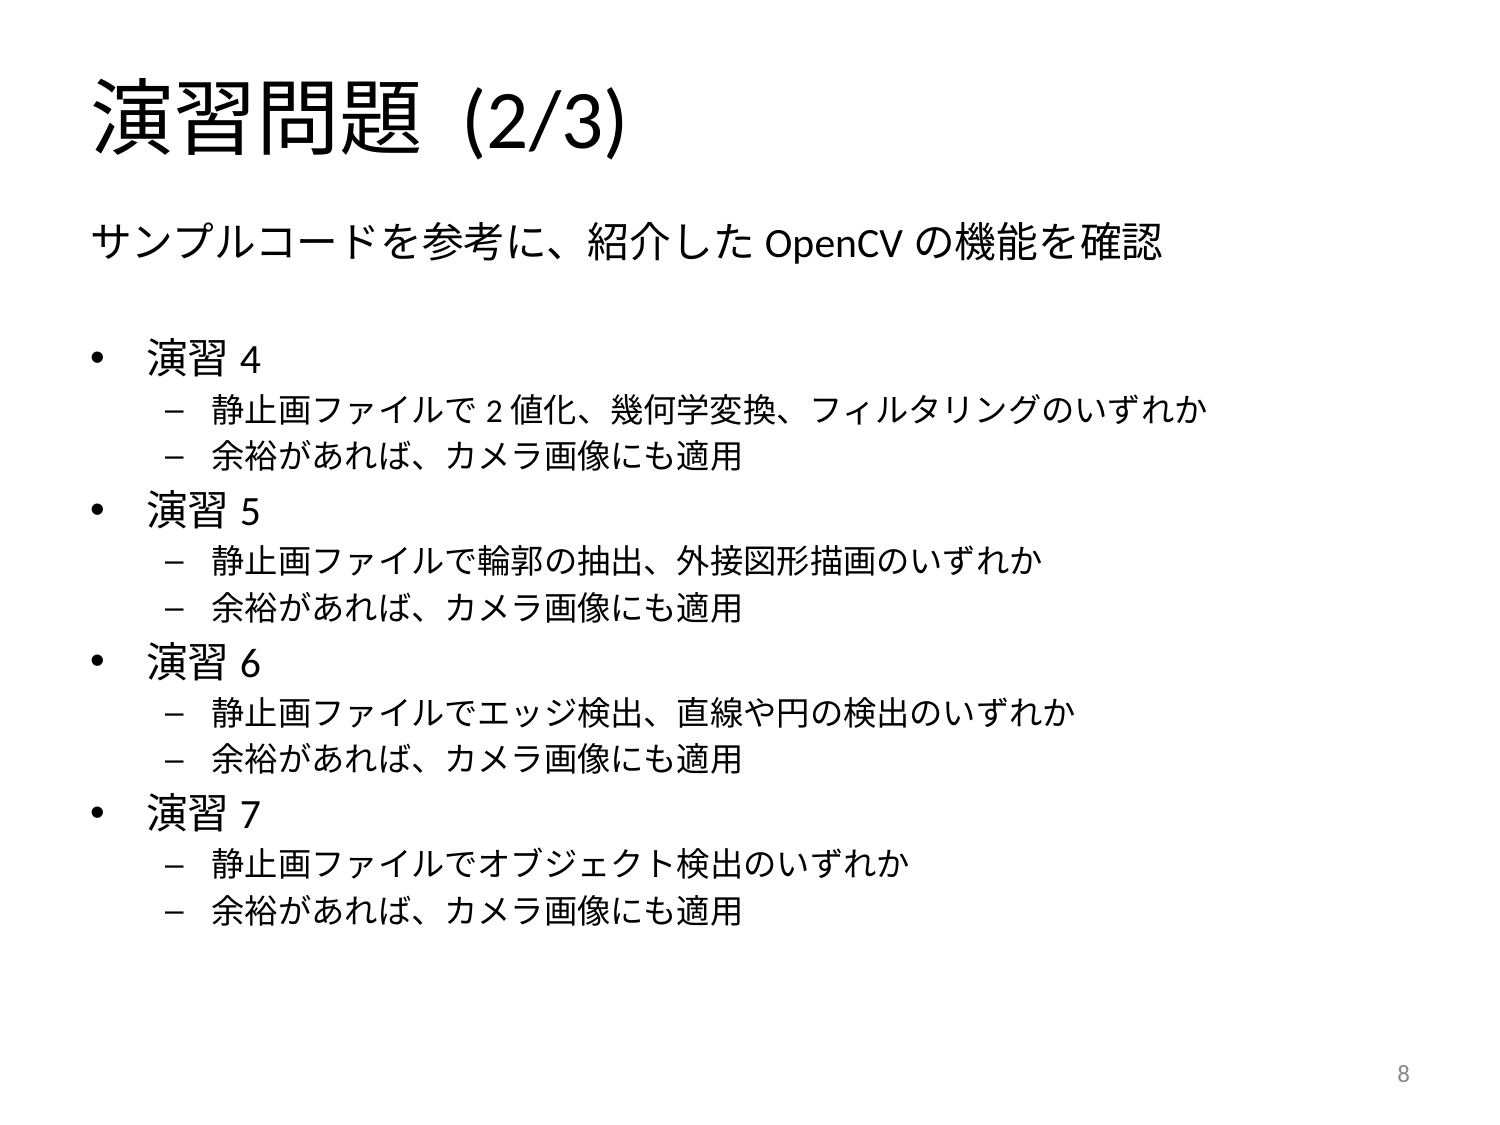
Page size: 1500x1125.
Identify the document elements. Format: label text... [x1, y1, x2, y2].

title 演習問題 (2/3) [75, 45, 1425, 185]
slide_number 7 [1074, 1042, 1425, 1103]
list サンプルコードを参考に、紹介したOpenCVの機能を確認 演習4 静止画ファイルで2値化、幾何学変換、フィルタリングのいずれか 余裕があれば、カメラ画像にも適用 演習5 静止画ファイルで輪郭の抽出、外接図形描画のいずれか 余裕があれば、カメラ画像にも適用 演習6 静止画ファイルでエッジ検出、直線や円の検出のいずれか 余裕があれば、カメラ画像にも適用 演習7 静止画ファイルでオブジェクト検出のいずれか 余裕があれば、カメラ画像にも適用 [75, 208, 1425, 1035]
